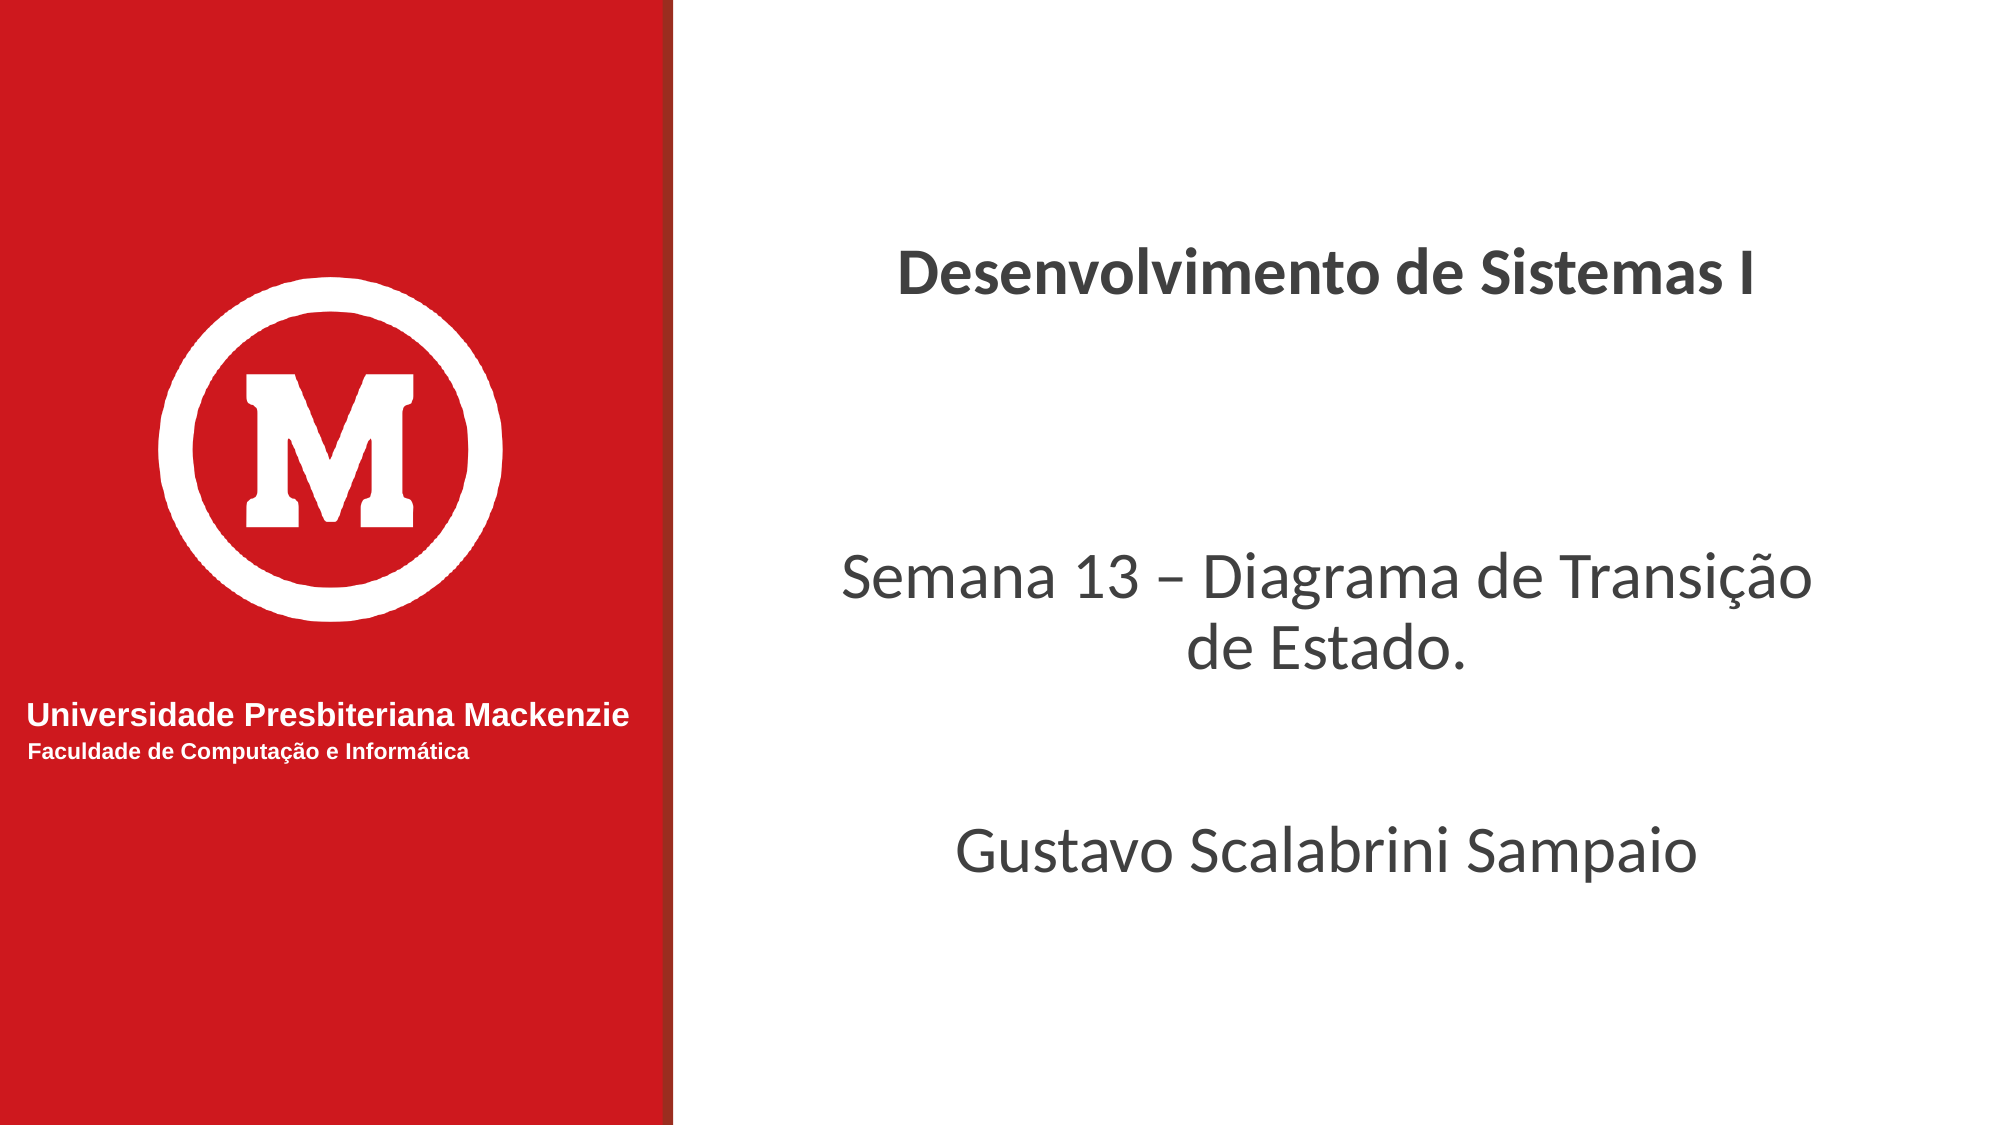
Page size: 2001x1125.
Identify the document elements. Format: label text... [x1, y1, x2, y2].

list Desenvolvimento de Sistemas I Semana 13 – Diagrama de Transição de Estado. Gustavo Scalabrini Sampaio [787, 120, 1853, 983]
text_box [10, 211, 656, 772]
